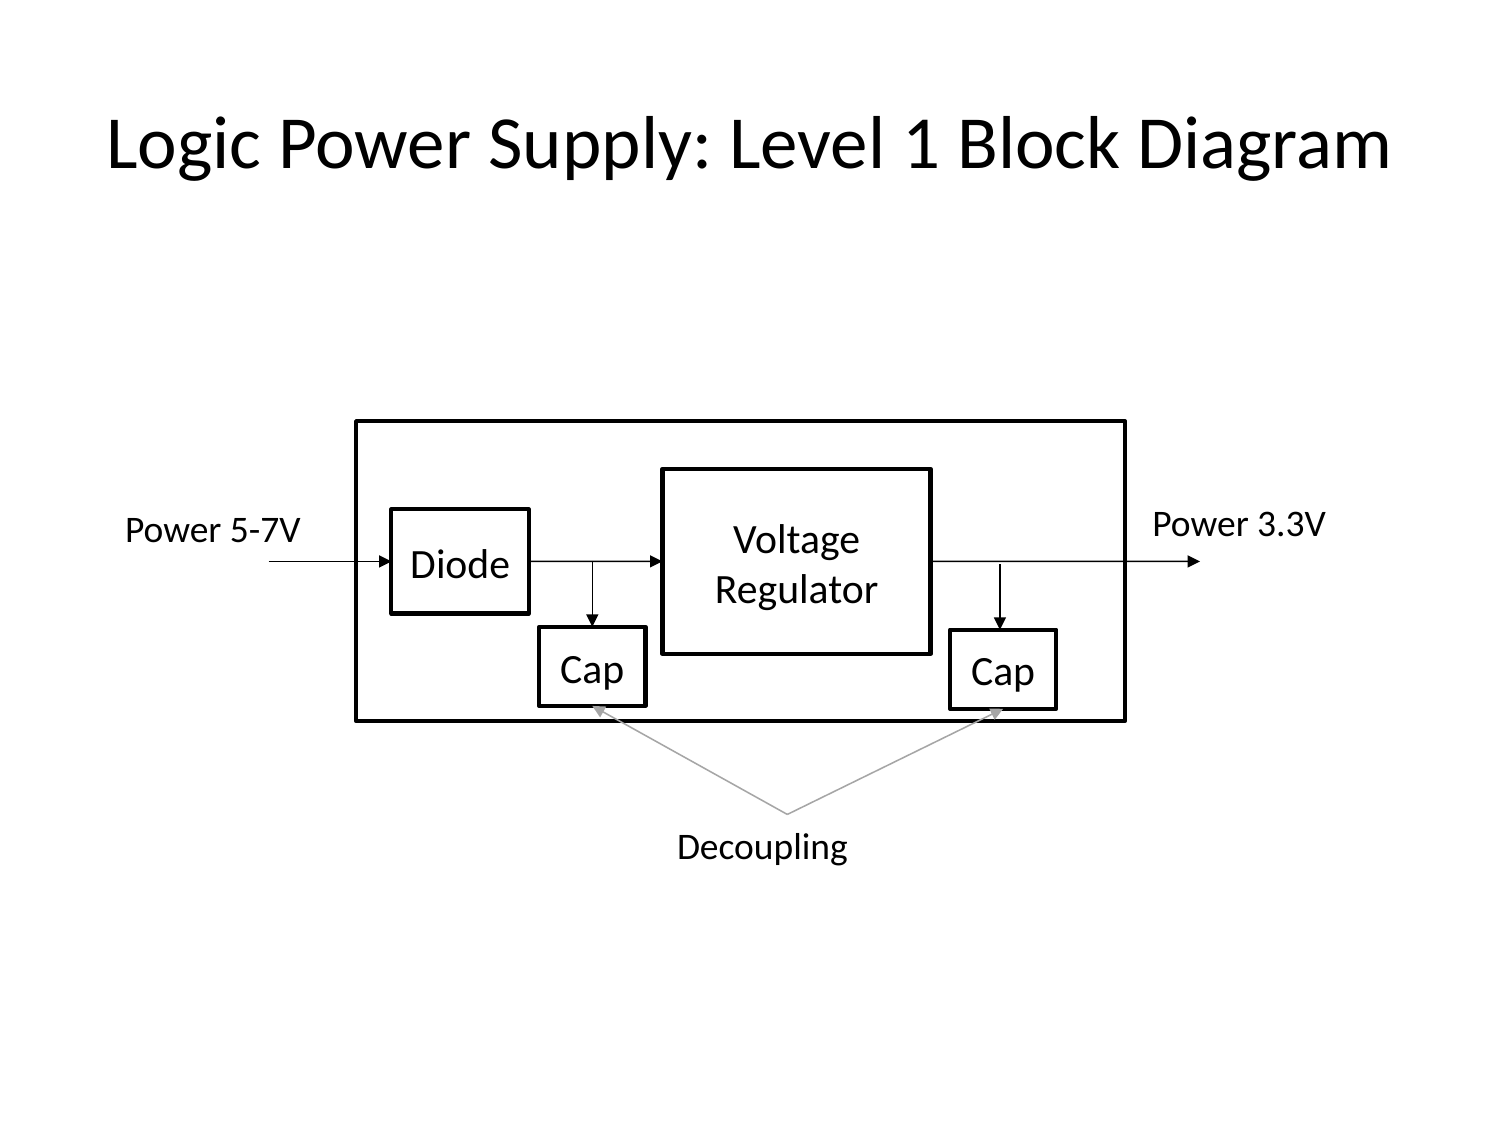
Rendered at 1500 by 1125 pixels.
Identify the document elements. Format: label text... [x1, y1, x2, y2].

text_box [787, 708, 1004, 815]
text_box Diode [389, 507, 531, 616]
text_box Voltage Regulator [660, 467, 933, 656]
text_box [596, 569, 995, 707]
text_box Cap [537, 625, 648, 708]
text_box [592, 705, 788, 815]
text_box [354, 419, 1127, 560]
text_box [354, 569, 588, 723]
text_box Power 5-7V [110, 497, 316, 558]
text_box Cap [948, 628, 1058, 711]
text_box Power 3.3V [1137, 491, 1388, 552]
title Logic Power Supply: Level 1 Block Diagram [0, 45, 1500, 233]
text_box Decoupling [662, 823, 913, 875]
text_box [1004, 570, 1127, 723]
